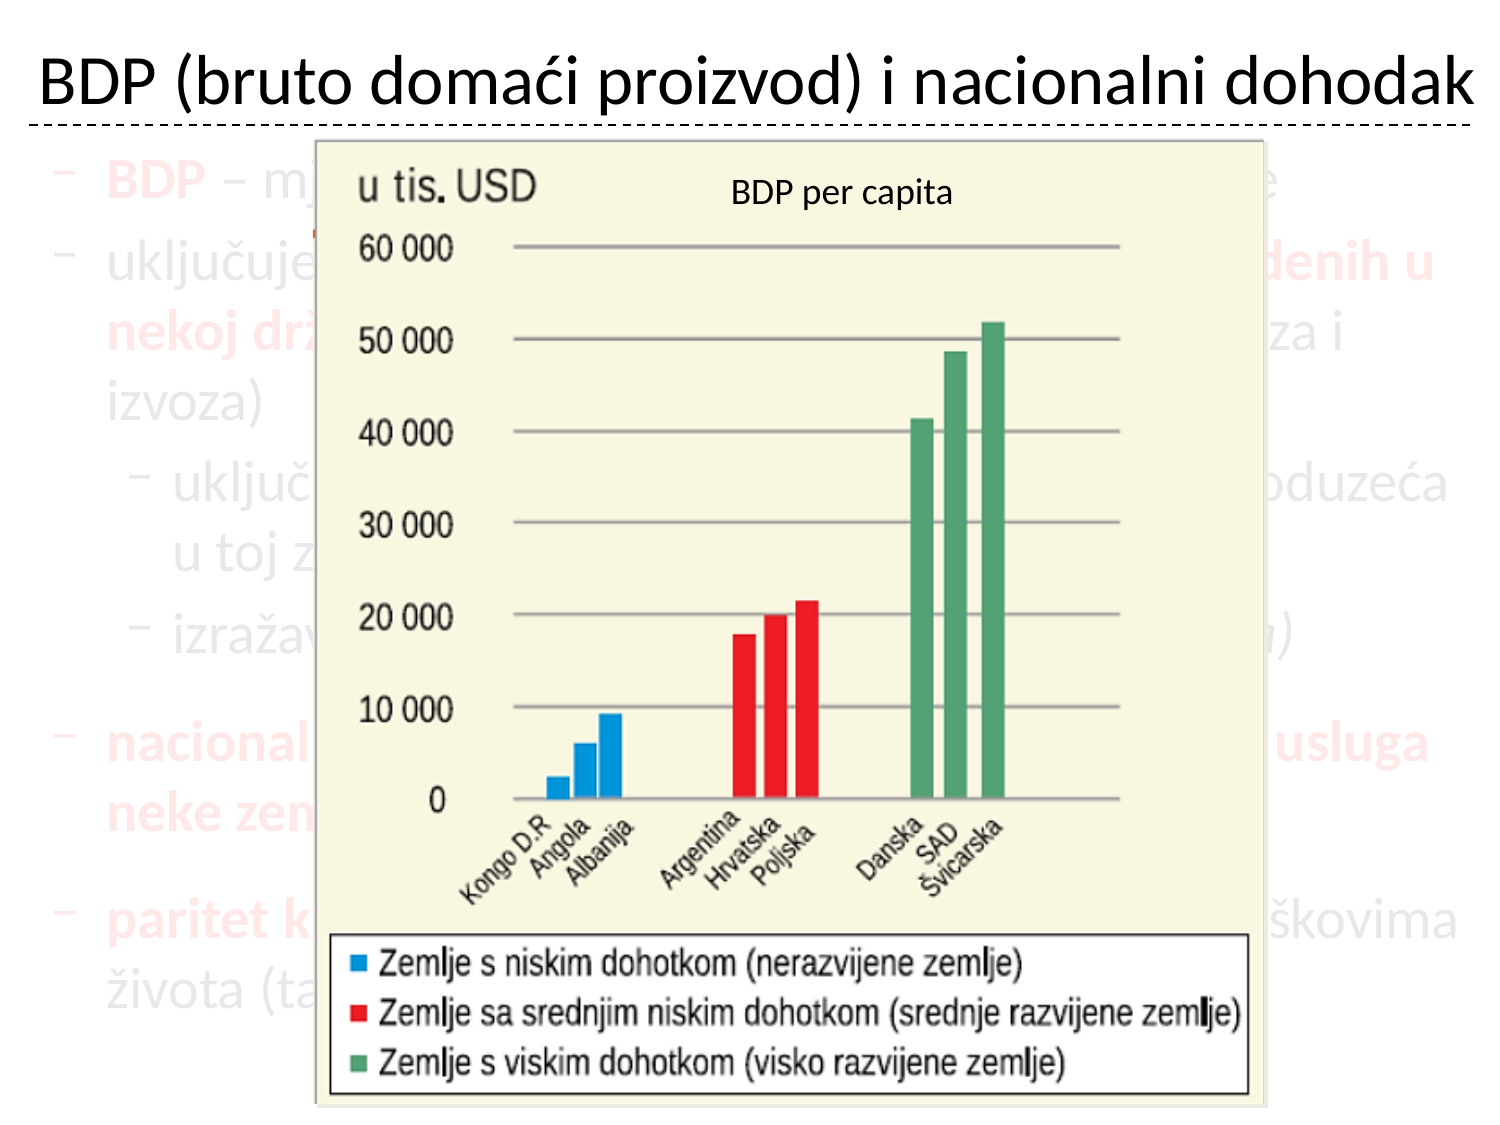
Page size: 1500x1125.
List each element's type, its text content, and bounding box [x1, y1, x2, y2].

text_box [0, 136, 1500, 1125]
title BDP (bruto domaći proizvod) i nacionalni dohodak [23, 23, 1500, 129]
